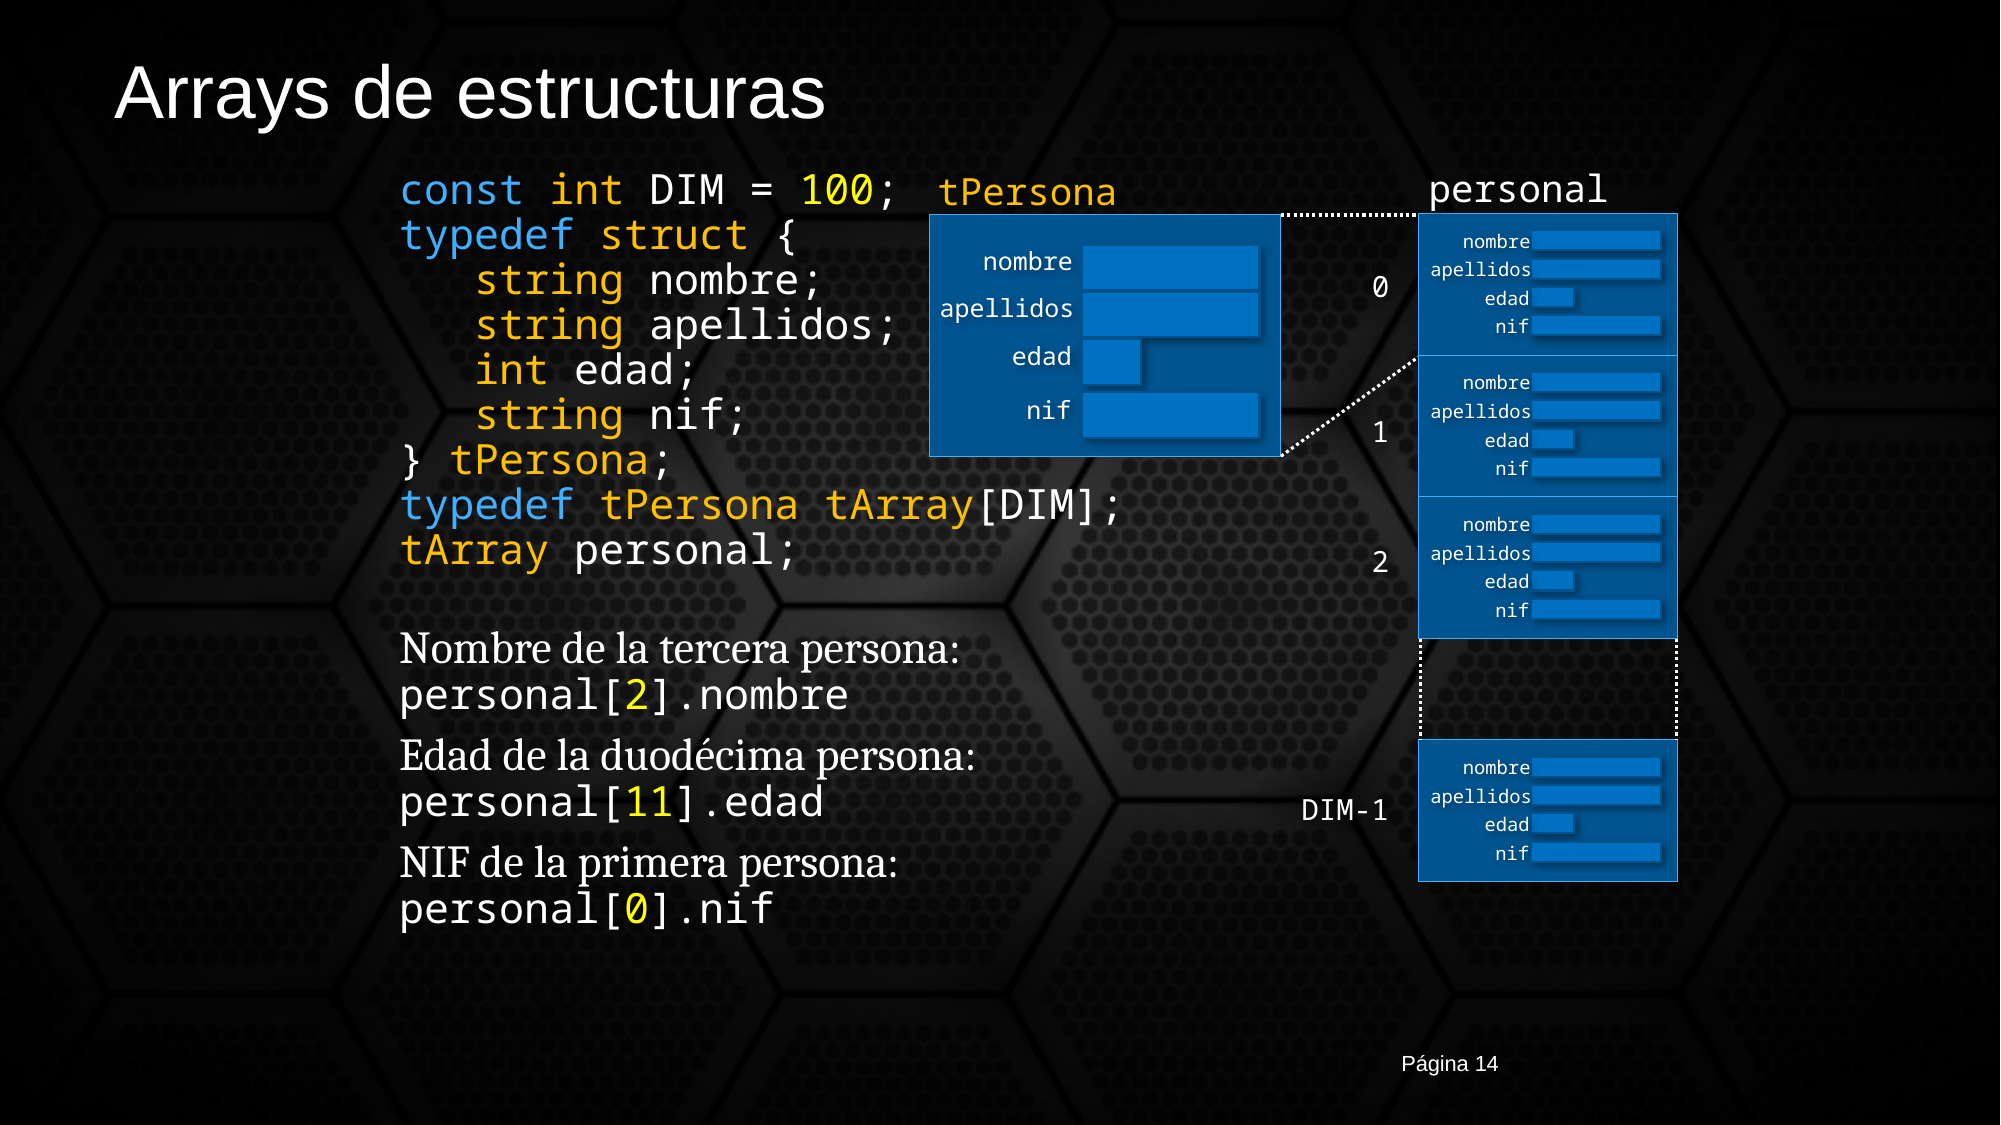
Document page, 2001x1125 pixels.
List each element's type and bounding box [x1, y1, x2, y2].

picture [0, 0, 1996, 1125]
text_box [1259, 157, 1678, 882]
text_box [929, 160, 1259, 457]
